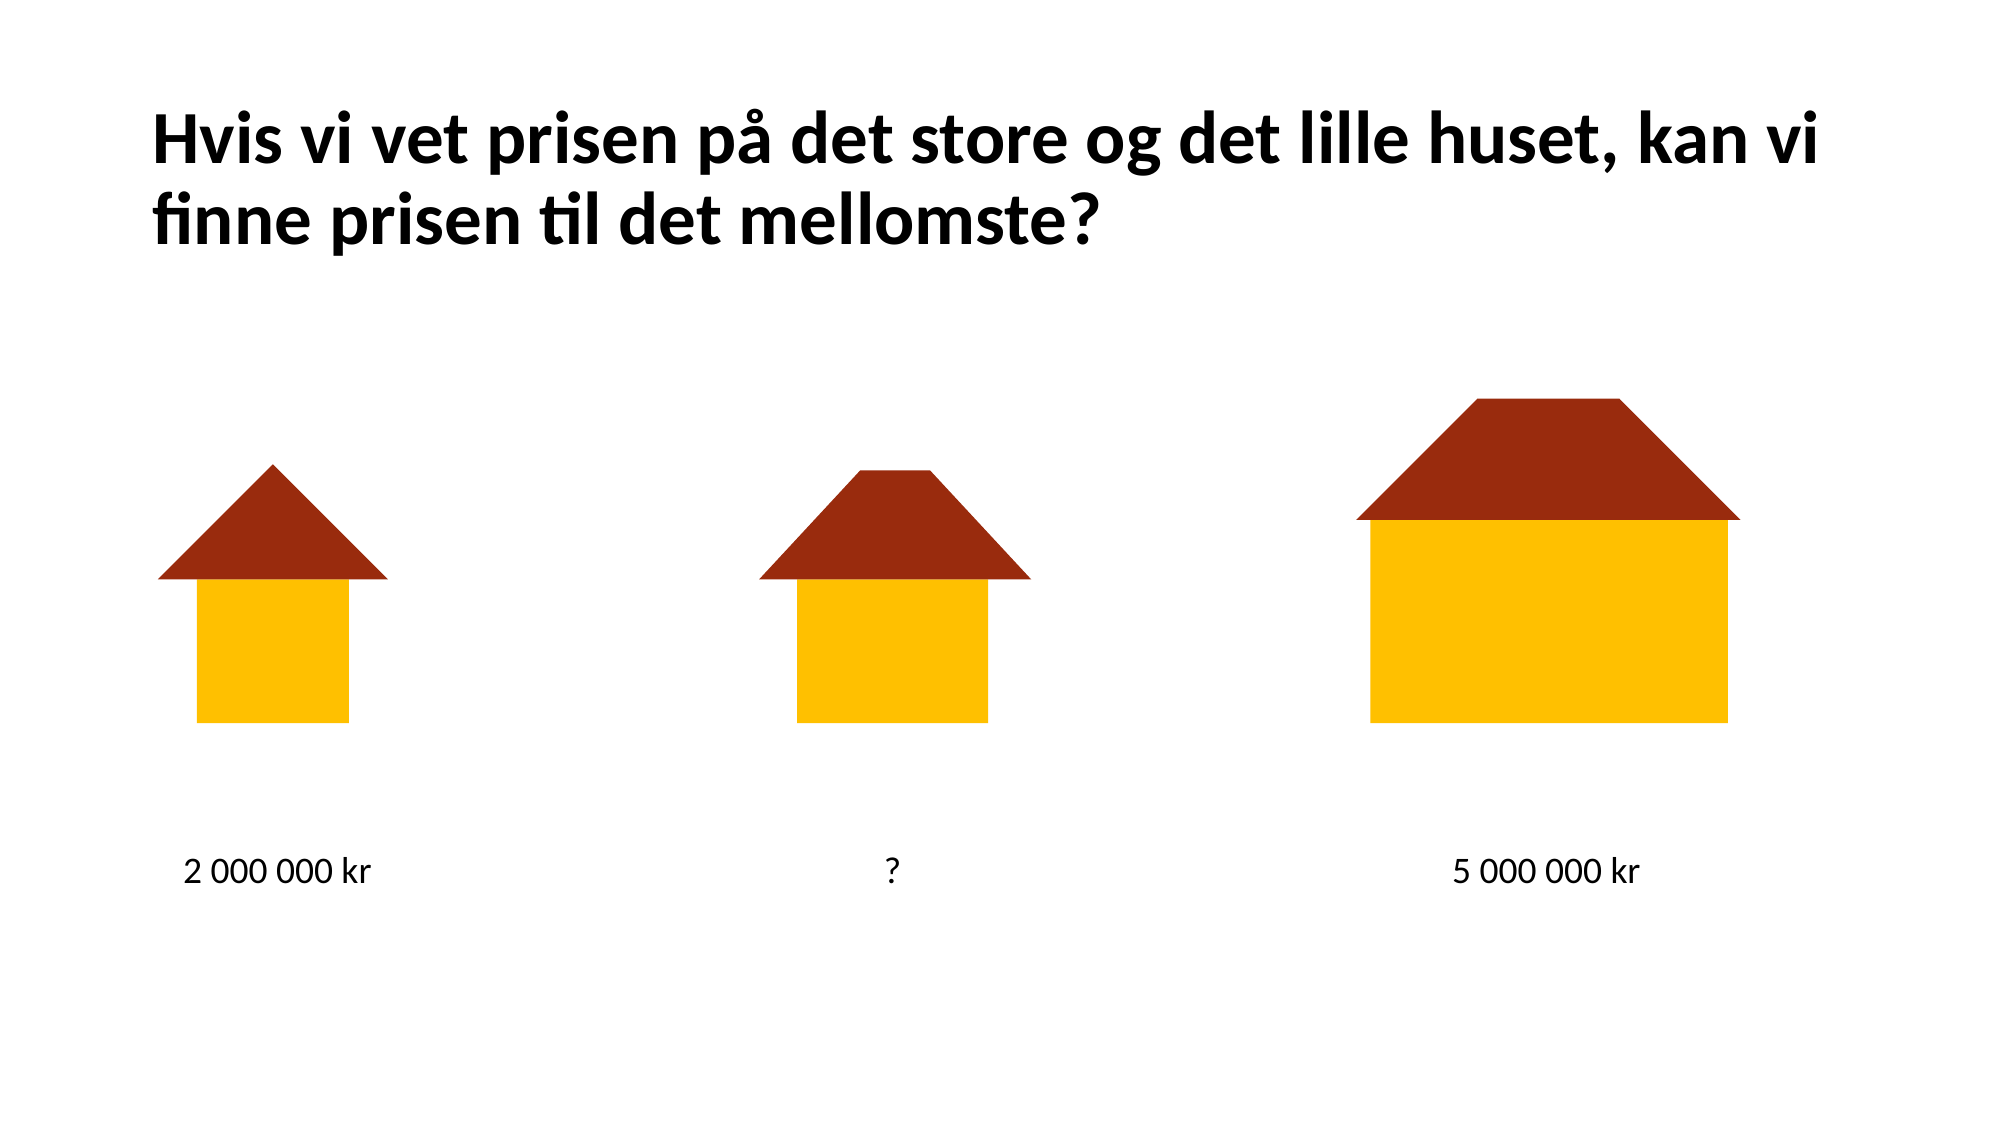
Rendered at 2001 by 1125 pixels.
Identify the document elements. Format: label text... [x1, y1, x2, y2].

text_box [196, 581, 350, 724]
text_box 5 000 000 kr [1326, 838, 1766, 898]
text_box [1476, 398, 1620, 521]
text_box [796, 581, 989, 724]
text_box [1353, 397, 1478, 521]
text_box ? [797, 838, 989, 898]
text_box 2 000 000 kr [168, 838, 608, 898]
text_box [1618, 397, 1744, 521]
text_box [756, 469, 1034, 581]
text_box [1369, 521, 1729, 724]
title Hvis vi vet prisen på det store og det lille huset, kan vi finne prisen til det mellomste? [137, 91, 1863, 309]
text_box [155, 462, 391, 581]
